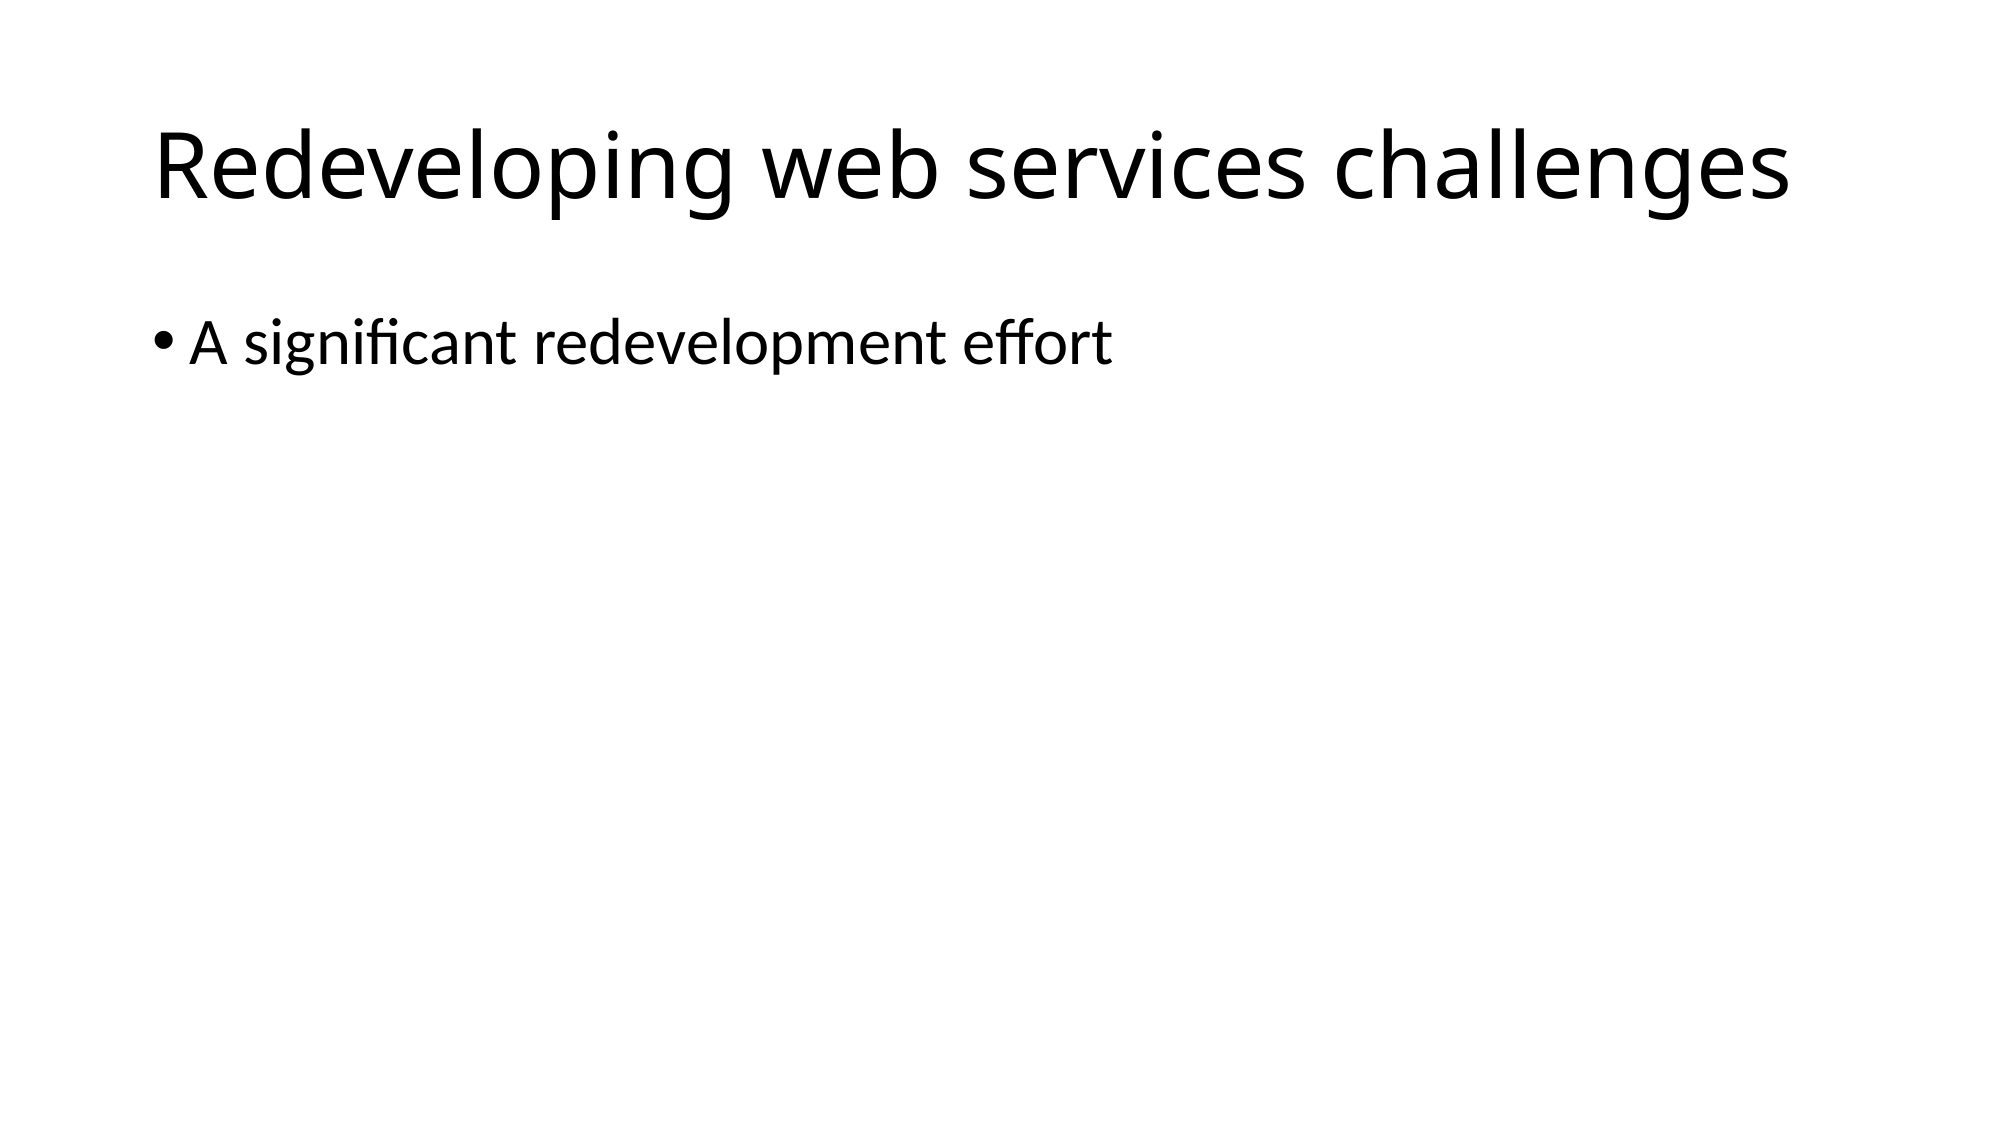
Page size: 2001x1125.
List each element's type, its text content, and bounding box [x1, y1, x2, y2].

list A significant redevelopment effort [137, 299, 1863, 1014]
title Redeveloping web services challenges [137, 59, 1863, 278]
